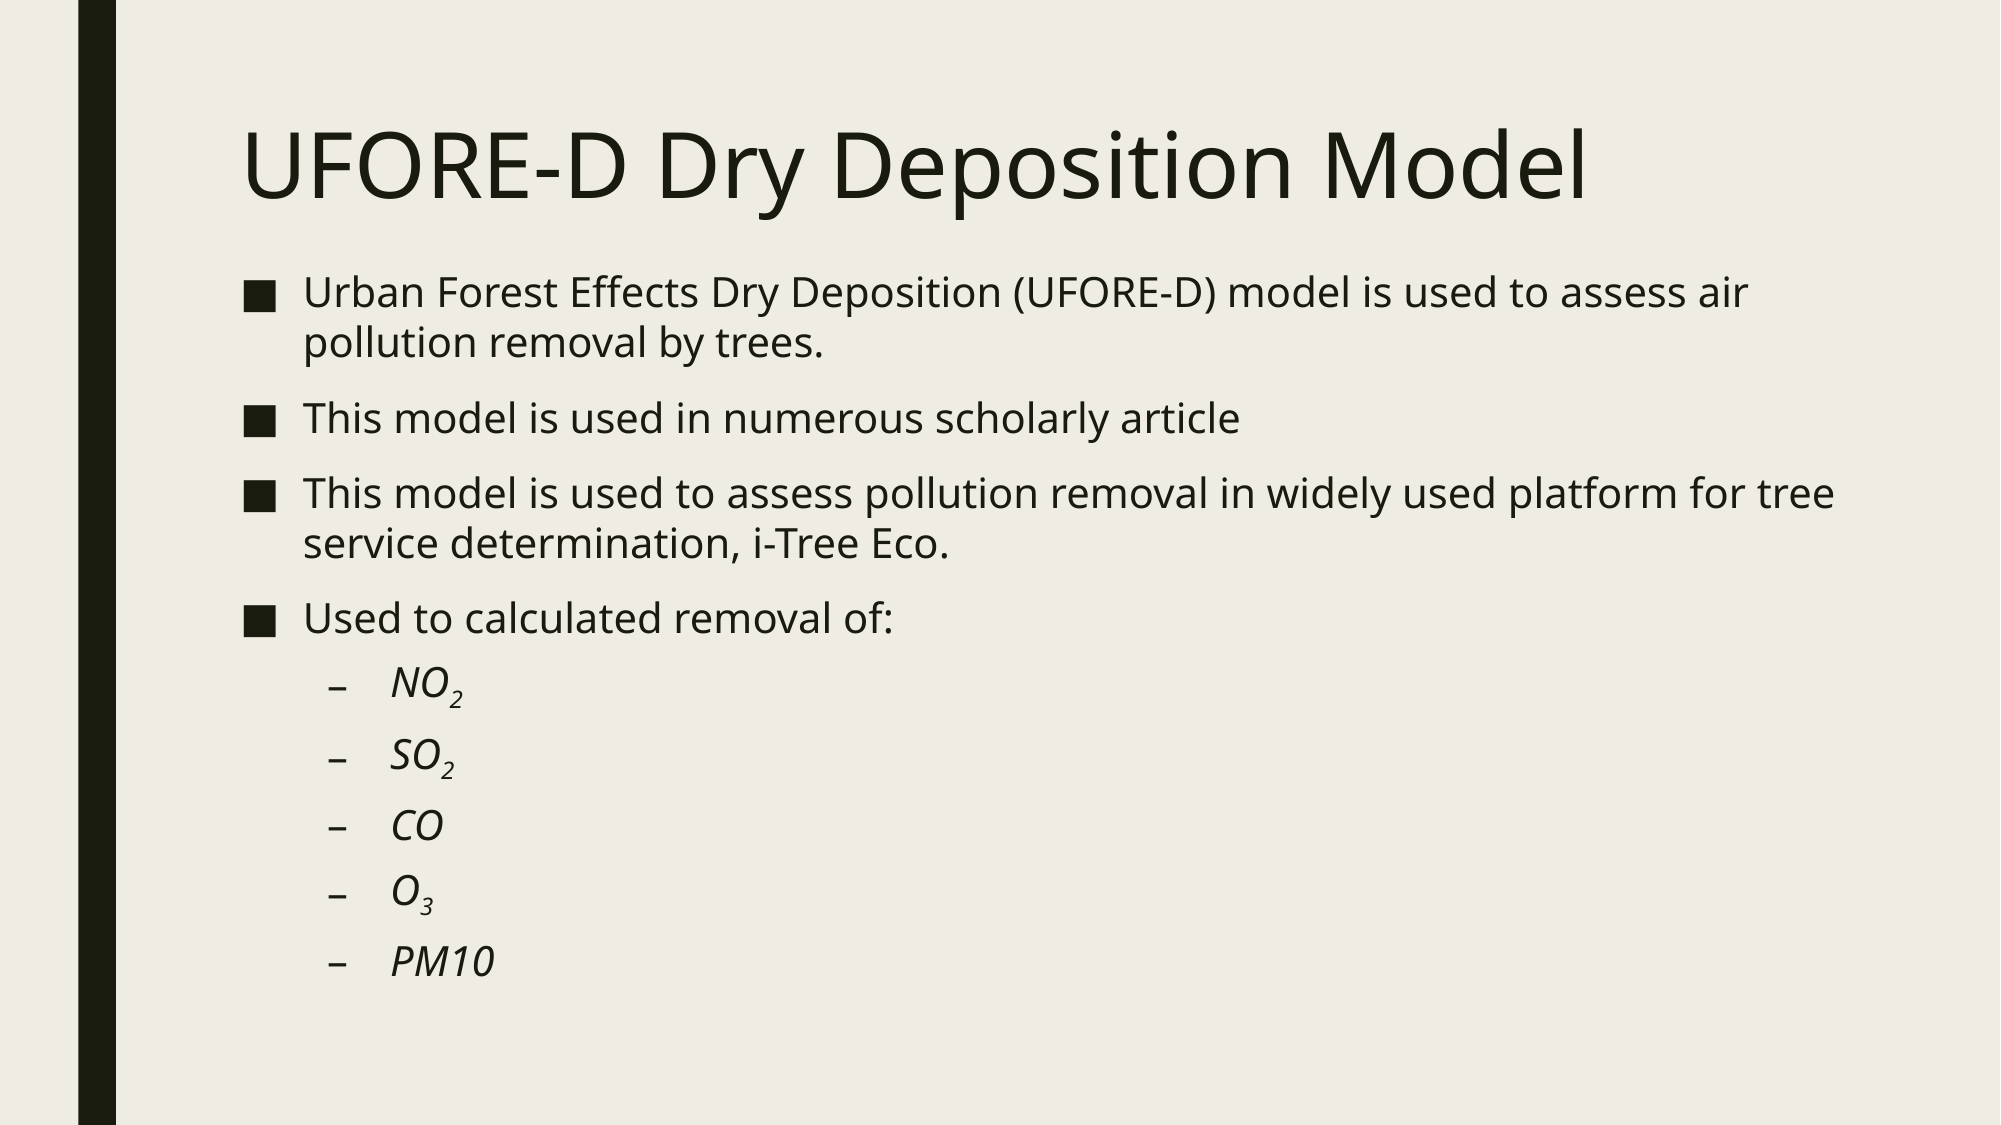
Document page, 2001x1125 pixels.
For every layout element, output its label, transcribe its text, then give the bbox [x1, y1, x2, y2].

title UFORE-D Dry Deposition Model [225, 112, 1800, 258]
list Urban Forest Effects Dry Deposition (UFORE-D) model is used to assess air pollution removal by trees. This model is used in numerous scholarly article This model is used to assess pollution removal in widely used platform for tree service determination, i-Tree Eco. Used to calculated removal of: NO2 SO2 CO O3 PM10 [225, 258, 1898, 1047]
